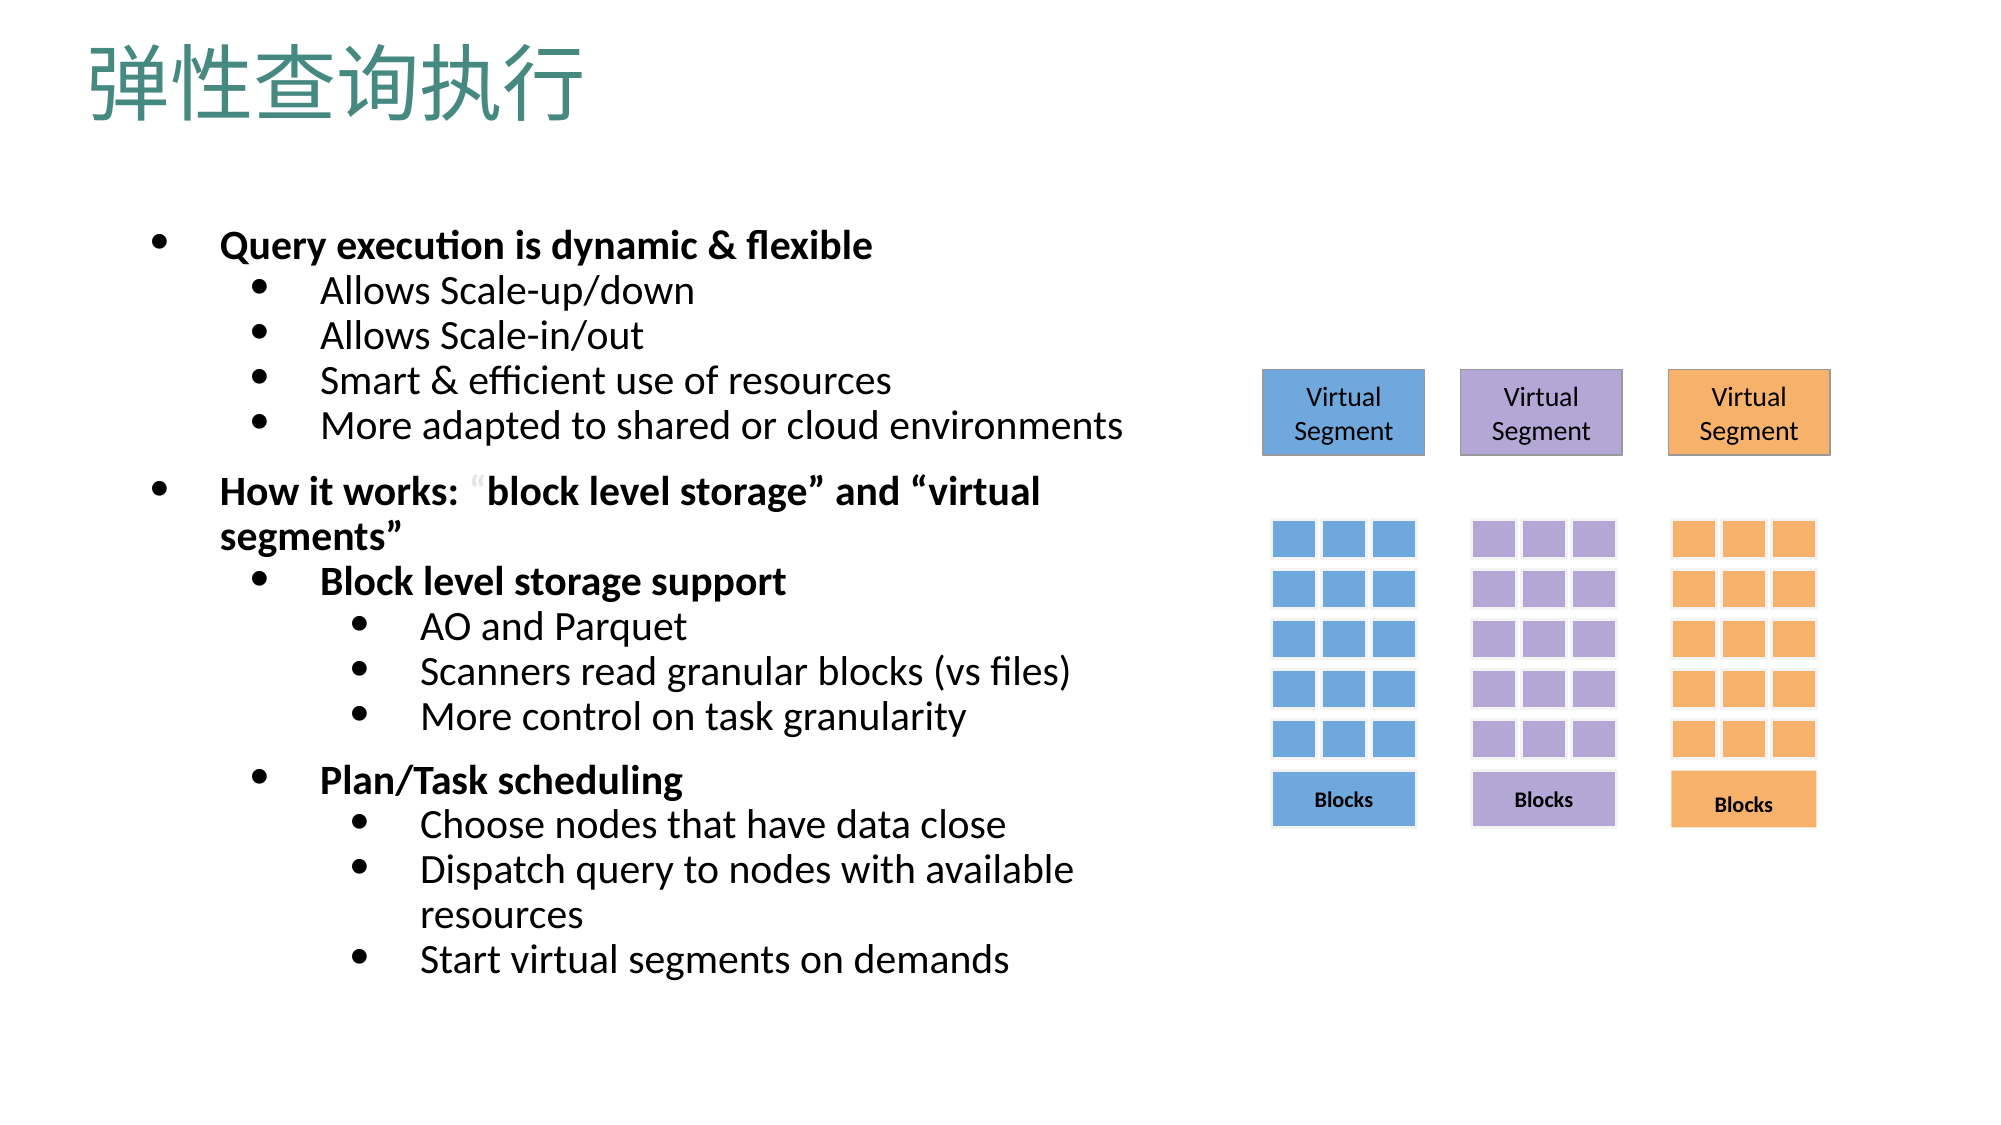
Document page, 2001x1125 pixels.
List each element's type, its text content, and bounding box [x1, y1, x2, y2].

text_box [1271, 669, 1317, 709]
text_box [1521, 569, 1567, 609]
text_box [1321, 569, 1367, 609]
text_box [1371, 619, 1417, 659]
text_box Blocks [1671, 770, 1817, 828]
text_box [1271, 619, 1317, 659]
text_box [1371, 669, 1417, 709]
text_box [1671, 669, 1717, 709]
text_box [1521, 719, 1567, 759]
text_box [1321, 719, 1367, 759]
text_box [1521, 669, 1567, 709]
text_box [1471, 569, 1517, 609]
text_box [1571, 719, 1617, 759]
text_box [1471, 719, 1517, 759]
text_box Virtual Segment [1460, 369, 1622, 455]
text_box [1521, 619, 1567, 659]
text_box [1371, 569, 1417, 609]
text_box [1771, 569, 1817, 609]
text_box [1671, 719, 1717, 759]
text_box [1271, 719, 1317, 759]
text_box Blocks [1271, 770, 1417, 828]
text_box [1571, 669, 1617, 709]
text_box [1771, 619, 1817, 659]
text_box Virtual Segment [1263, 369, 1425, 455]
text_box [1721, 569, 1767, 609]
text_box [1371, 719, 1417, 759]
text_box [1671, 619, 1717, 659]
text_box [1721, 619, 1767, 659]
text_box [1721, 719, 1767, 759]
list Query execution is dynamic & flexible Allows Scale-up/down Allows Scale-in/out Smart & efficient use of resources More adapted to shared or cloud environments How it works: “block level storage” and “virtual segments” Block level storage support AO and Parquet Scanners read granular blocks (vs files) More control on task granularity Plan/Task scheduling Choose nodes that have data close Dispatch query to nodes with available resources Start virtual segments on demands [99, 200, 1253, 1011]
text_box [1271, 519, 1317, 559]
text_box Blocks [1471, 770, 1617, 828]
text_box [1571, 569, 1617, 609]
text_box [1571, 519, 1617, 559]
text_box [1321, 669, 1367, 709]
text_box [1771, 669, 1817, 709]
text_box [1371, 519, 1417, 559]
text_box Virtual Segment [1668, 369, 1830, 455]
text_box [1321, 619, 1367, 659]
text_box [1721, 519, 1767, 559]
text_box [1721, 669, 1767, 709]
text_box [1571, 619, 1617, 659]
text_box [1471, 619, 1517, 659]
text_box [1471, 669, 1517, 709]
text_box [1321, 519, 1367, 559]
text_box [1671, 569, 1717, 609]
title 弹性查询执行 [66, 11, 1867, 200]
text_box [1471, 519, 1517, 559]
text_box [1771, 519, 1817, 559]
text_box [1521, 519, 1567, 559]
text_box [1771, 719, 1817, 759]
text_box [1671, 519, 1717, 559]
text_box [1271, 569, 1317, 609]
